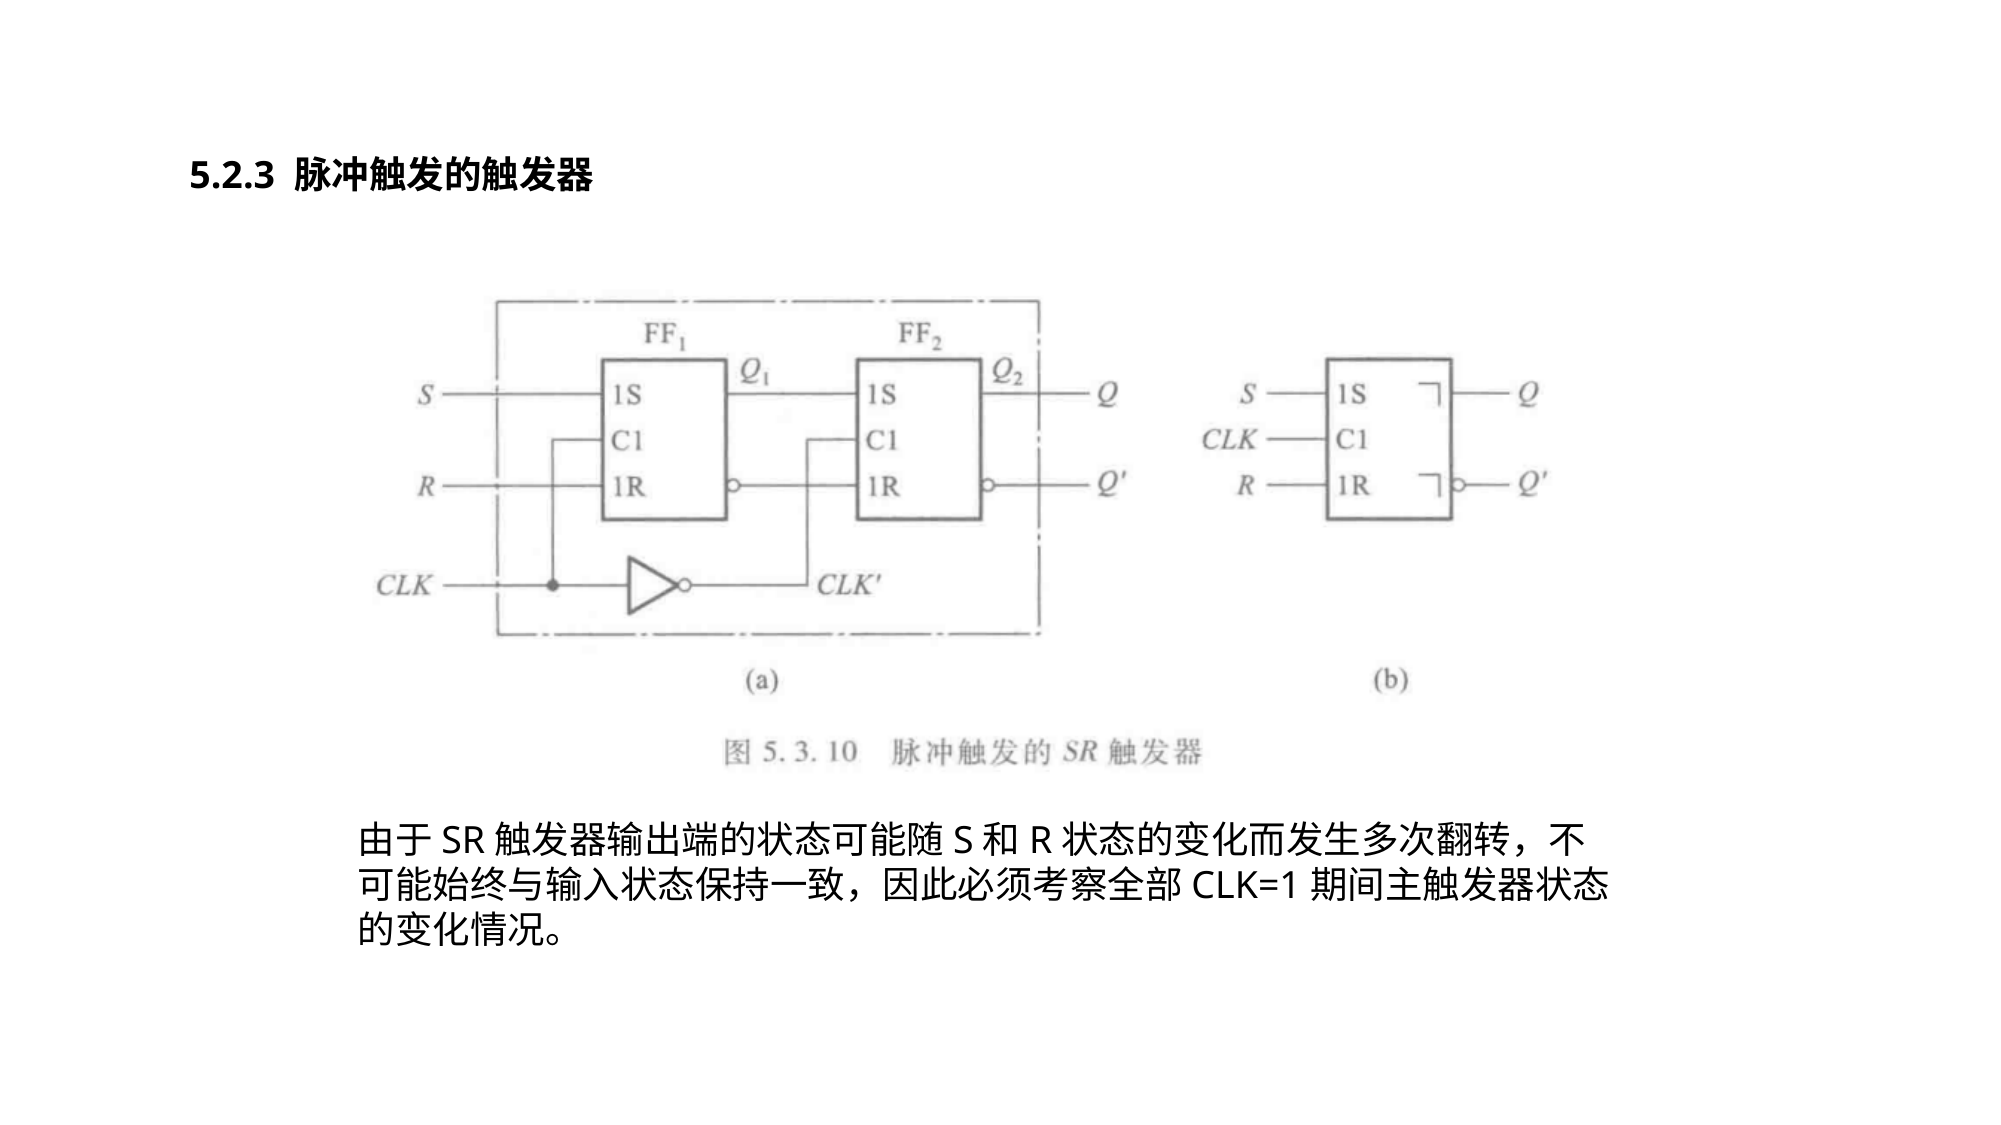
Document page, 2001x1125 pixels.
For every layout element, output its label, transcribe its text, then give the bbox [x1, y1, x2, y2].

text_box 由于SR触发器输出端的状态可能随S和R状态的变化而发生多次翻转，不可能始终与输入状态保持一致，因此必须考察全部CLK=1期间主触发器状态的变化情况。 [342, 808, 1628, 959]
text_box 5.2.3 脉冲触发的触发器 [174, 143, 632, 204]
picture [288, 289, 1712, 775]
